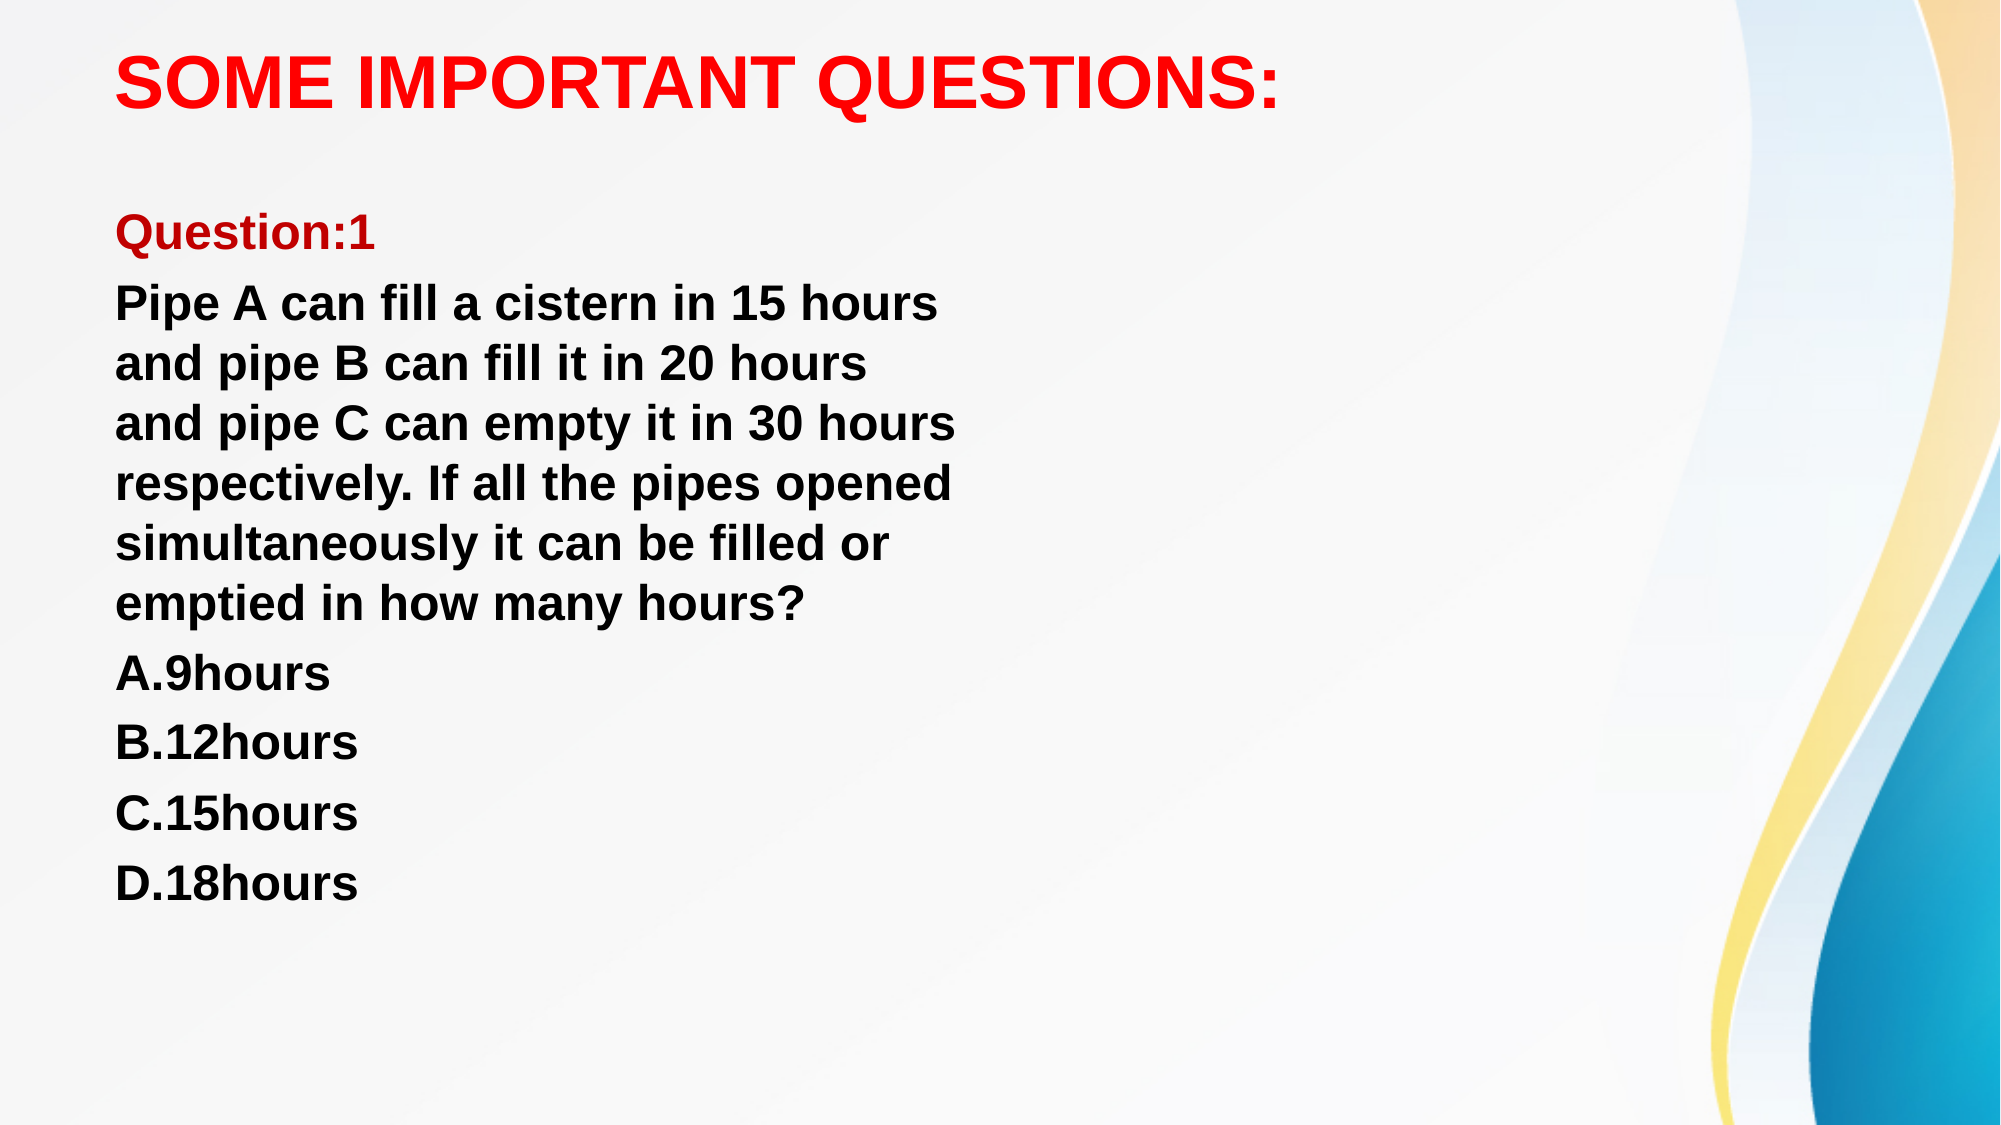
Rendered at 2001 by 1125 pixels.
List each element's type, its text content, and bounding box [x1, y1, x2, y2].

list Question:1 Pipe A can fill a cistern in 15 hours and pipe B can fill it in 20 hours and pipe C can empty it in 30 hours respectively. If all the pipes opened simultaneously it can be filled or emptied in how many hours? A.9hours B.12hours C.15hours D.18hours [99, 192, 984, 1006]
title SOME IMPORTANT QUESTIONS: [99, 30, 1901, 127]
picture [0, 0, 2001, 1125]
